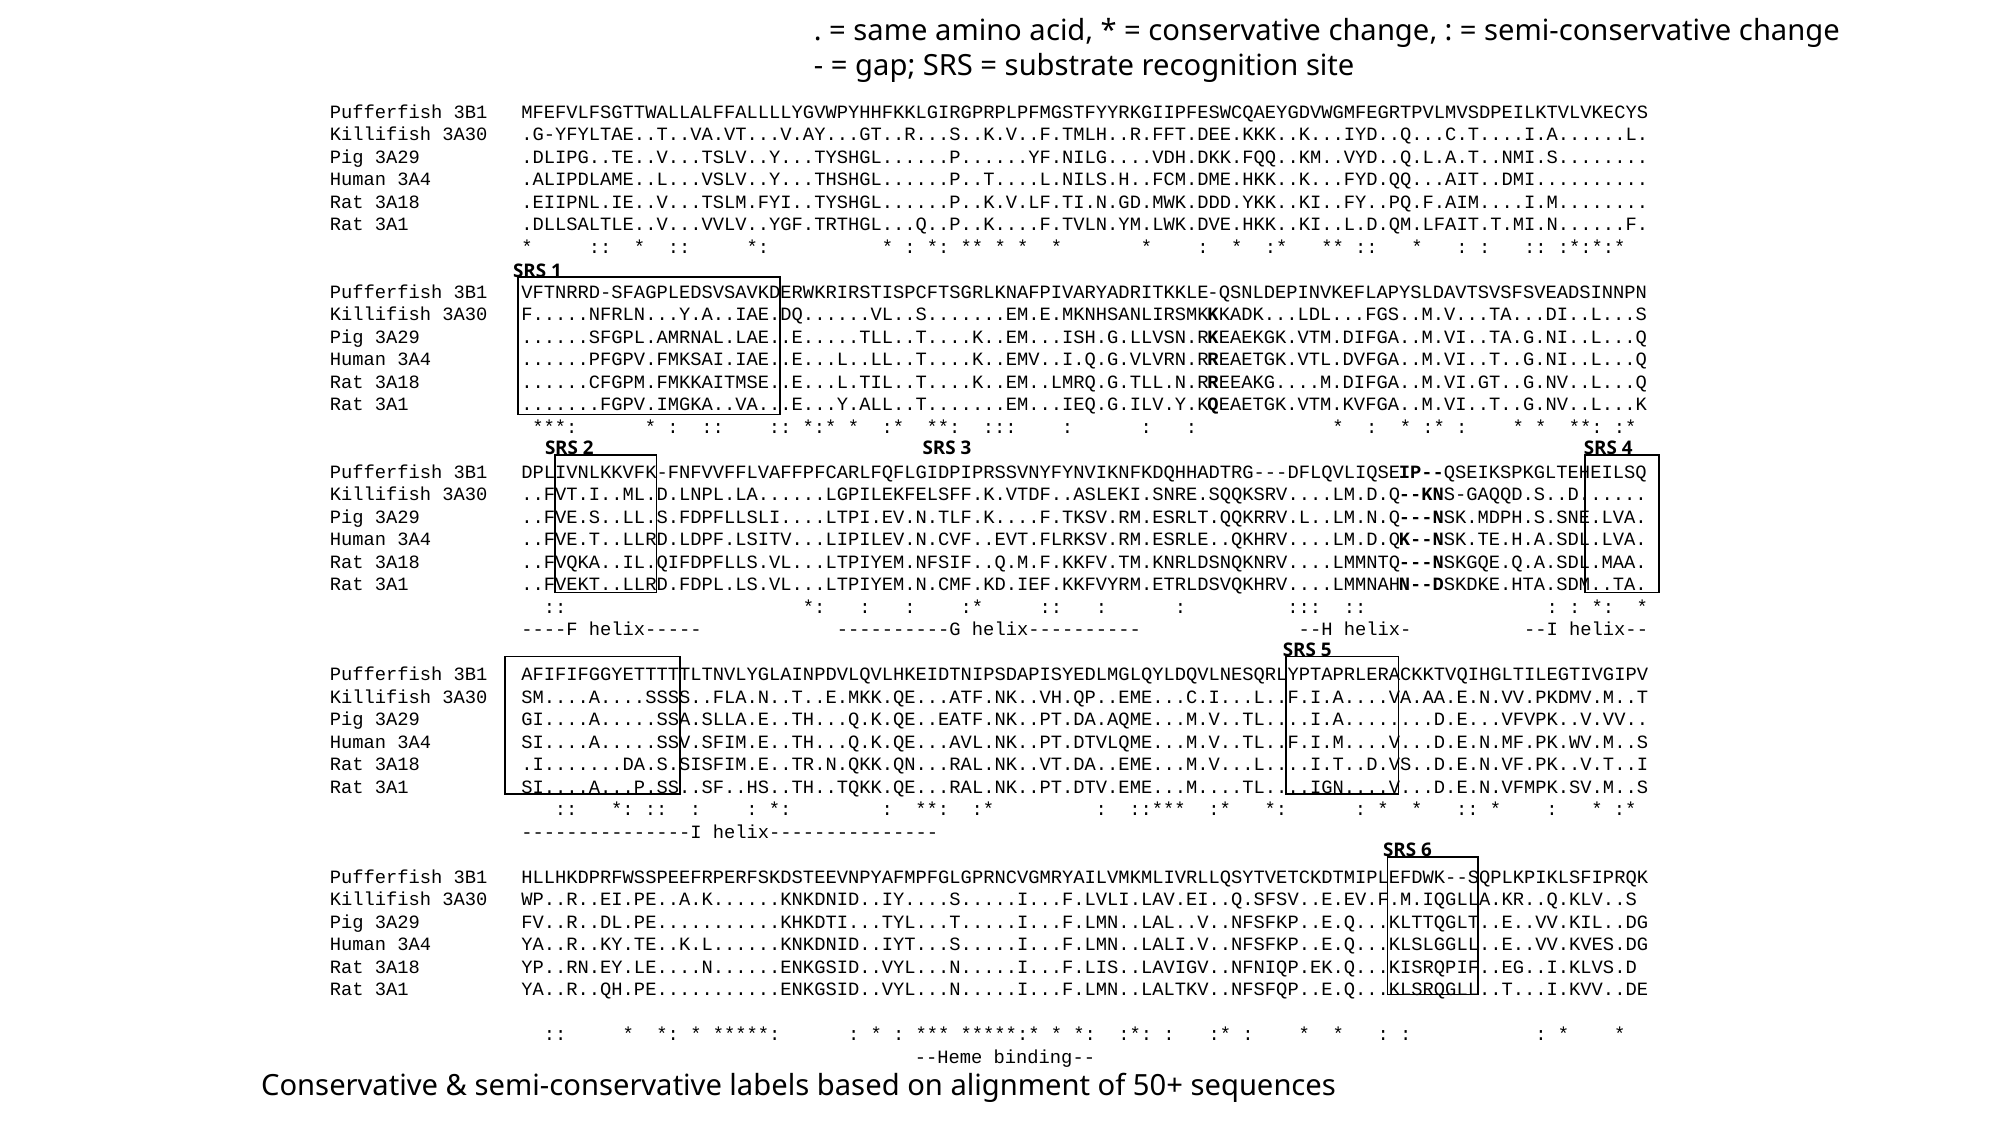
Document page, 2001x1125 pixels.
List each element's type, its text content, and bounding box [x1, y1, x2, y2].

text_box [555, 454, 657, 593]
text_box Conservative & semi-conservative labels based on alignment of 50+ sequences [246, 1058, 1670, 1109]
text_box Pufferfish 3B1 MFEFVLFSGTTWALLALFFALLLLYGVWPYHHFKKLGIRGPRPLPFMGSTFYYRKGIIPFESWCQAEYGDVWGMFEGRTPVLMVSDPEILKTVLVKECYS Killifish 3A30 .G-YFYLTAE..T..VA.VT...V.AY...GT..R...S..K.V..F.TMLH..R.FFT.DEE.KKK..K...IYD..Q...C.T....I.A......L. Pig 3A29 .DLIPG..TE..V...TSLV..Y...TYSHGL......P......YF.NILG....VDH.DKK.FQQ..KM..VYD..Q.L.A.T..NMI.S........ Human 3A4 .ALIPDLAME..L...VSLV..Y...THSHGL......P..T....L.NILS.H..FCM.DME.HKK..K...FYD.QQ...AIT..DMI.......... Rat 3A18 .EIIPNL.IE..V...TSLM.FYI..TYSHGL......P..K.V.LF.TI.N.GD.MWK.DDD.YKK..KI..FY..PQ.F.AIM....I.M........ Rat 3A1 .DLLSALTLE..V...VVLV..YGF.TRTHGL...Q..P..K....F.TVLN.YM.LWK.DVE.HKK..KI..L.D.QM.LFAIT.T.MI.N......F. * :: * :: *: * : *: ** * * * * : * :* ** :: * : : :: :*:*:* Pufferfish 3B1 VFTNRRD-SFAGPLEDSVSAVKDERWKRIRSTISPCFTSGRLKNAFPIVARYADRITKKLE-QSNLDEPINVKEFLAPYSLDAVTSVSFSVEADSINNPN Killifish 3A30 F.....NFRLN...Y.A..IAE.DQ......VL..S.......EM.E.MKNHSANLIRSMKKKADK...LDL...FGS..M.V...TA...DI..L...S Pig 3A29 ......SFGPL.AMRNAL.LAE..E.....TLL..T....K..EM...ISH.G.LLVSN.RKEAEKGK.VTM.DIFGA..M.VI..TA.G.NI..L...Q Human 3A4 ......PFGPV.FMKSAI.IAE..E...L..LL..T....K..EMV..I.Q.G.VLVRN.RREAETGK.VTL.DVFGA..M.VI..T..G.NI..L...Q Rat 3A18 ......CFGPM.FMKKAITMSE..E...L.TIL..T....K..EM..LMRQ.G.TLL.N.RREEAKG....M.DIFGA..M.VI.GT..G.NV..L...Q Rat 3A1 .......FGPV.IMGKA..VA...E...Y.ALL..T.......EM...IEQ.G.ILV.Y.KQEAETGK.VTM.KVFGA..M.VI..T..G.NV..L...K ***: * : :: :: *:* * :* **: ::: : : : * : * :* : * * **: :* Pufferfish 3B1 DPLIVNLKKVFK-FNFVVFFLVAFFPFCARLFQFLGIDPIPRSSVNYFYNVIKNFKDQHHADTRG---DFLQVLIQSEIP--QSEIKSPKGLTEHEILSQ Killifish 3A30 ..FVT.I..ML.D.LNPL.LA......LGPILEKFELSFF.K.VTDF..ASLEKI.SNRE.SQQKSRV....LM.D.Q--KNS-GAQQD.S..D...... Pig 3A29 ..FVE.S..LL.S.FDPFLLSLI....LTPI.EV.N.TLF.K....F.TKSV.RM.ESRLT.QQKRRV.L..LM.N.Q---NSK.MDPH.S.SNE.LVA. Human 3A4 ..FVE.T..LLRD.LDPF.LSITV...LIPILEV.N.CVF..EVT.FLRKSV.RM.ESRLE..QKHRV....LM.D.QK--NSK.TE.H.A.SDL.LVA. Rat 3A18 ..FVQKA..IL.QIFDPFLLS.VL...LTPIYEM.NFSIF..Q.M.F.KKFV.TM.KNRLDSNQKNRV....LMMNTQ---NSKGQE.Q.A.SDL.MAA. Rat 3A1 ..FVEKT..LLRD.FDPL.LS.VL...LTPIYEM.N.CMF.KD.IEF.KKFVYRM.ETRLDSVQKHRV....LMMNAHN--DSKDKE.HTA.SDM..TA. :: *: : : :* :: : : ::: :: : : *: * ----F helix----- ----------G helix---------- --H helix- --I helix-- Pufferfish 3B1 AFIFIFGGYETTTTTLTNVLYGLAINPDVLQVLHKEIDTNIPSDAPISYEDLMGLQYLDQVLNESQRLYPTAPRLERACKKTVQIHGLTILEGTIVGIPV Killifish 3A30 SM....A....SSSS..FLA.N..T..E.MKK.QE...ATF.NK..VH.QP..EME...C.I...L..F.I.A....VA.AA.E.N.VV.PKDMV.M..T Pig 3A29 GI....A.....SSA.SLLA.E..TH...Q.K.QE..EATF.NK..PT.DA.AQME...M.V..TL....I.A........D.E...VFVPK..V.VV.. Human 3A4 SI....A.....SSV.SFIM.E..TH...Q.K.QE...AVL.NK..PT.DTVLQME...M.V..TL..F.I.M....V...D.E.N.MF.PK.WV.M..S Rat 3A18 .I.......DA.S.SISFIM.E..TR.N.QKK.QN...RAL.NK..VT.DA..EME...M.V...L....I.T..D.VS..D.E.N.VF.PK..V.T..I Rat 3A1 SI....A...P.SS..SF..HS..TH..TQKK.QE...RAL.NK..PT.DTV.EME...M....TL....IGN....V...D.E.N.VFMPK.SV.M..S :: *: :: : : *: : **: :* : ::*** :* *: : * * :: * : * :* ---------------I helix--------------- Pufferfish 3B1 HLLHKDPRFWSSPEEFRPERFSKDSTEEVNPYAFMPFGLGPRNCVGMRYAILVMKMLIVRLLQSYTVETCKDTMIPLEFDWK--SQPLKPIKLSFIPRQK Killifish 3A30 WP..R..EI.PE..A.K......KNKDNID..IY....S.....I...F.LVLI.LAV.EI..Q.SFSV..E.EV.F.M.IQGLLA.KR..Q.KLV..S Pig 3A29 FV..R..DL.PE...........KHKDTI...TYL...T.....I...F.LMN..LAL..V..NFSFKP..E.Q...KLTTQGLT..E..VV.KIL..DG Human 3A4 YA..R..KY.TE..K.L......KNKDNID..IYT...S.....I...F.LMN..LALI.V..NFSFKP..E.Q...KLSLGGLL..E..VV.KVES.DG Rat 3A18 YP..RN.EY.LE....N......ENKGSID..VYL...N.....I...F.LIS..LAVIGV..NFNIQP.EK.Q...KISRQPIF..EG..I.KLVS.D Rat 3A1 YA..R..QH.PE...........ENKGSID..VYL...N.....I...F.LMN..LALTKV..NFSFQP..E.Q...KLSRQGLL..T...I.KVV..DE :: * *: * *****: : * : *** *****:* * *: :*: : :* : * * : : : * * --Heme binding-- [315, 69, 1691, 1075]
text_box SRS 1 [498, 251, 577, 289]
text_box [517, 277, 781, 415]
text_box SRS 5 [1268, 629, 1347, 668]
text_box [1585, 454, 1660, 593]
text_box SRS 6 [1368, 829, 1447, 868]
text_box SRS 2 [530, 428, 609, 466]
text_box SRS 3 [907, 428, 987, 466]
text_box [505, 656, 681, 795]
text_box . = same amino acid, * = conservative change, : = semi-conservative change - = gap; SRS = substrate recognition site [799, 4, 2000, 89]
text_box [1286, 656, 1399, 795]
text_box SRS 4 [1569, 428, 1648, 466]
text_box [1387, 856, 1478, 995]
